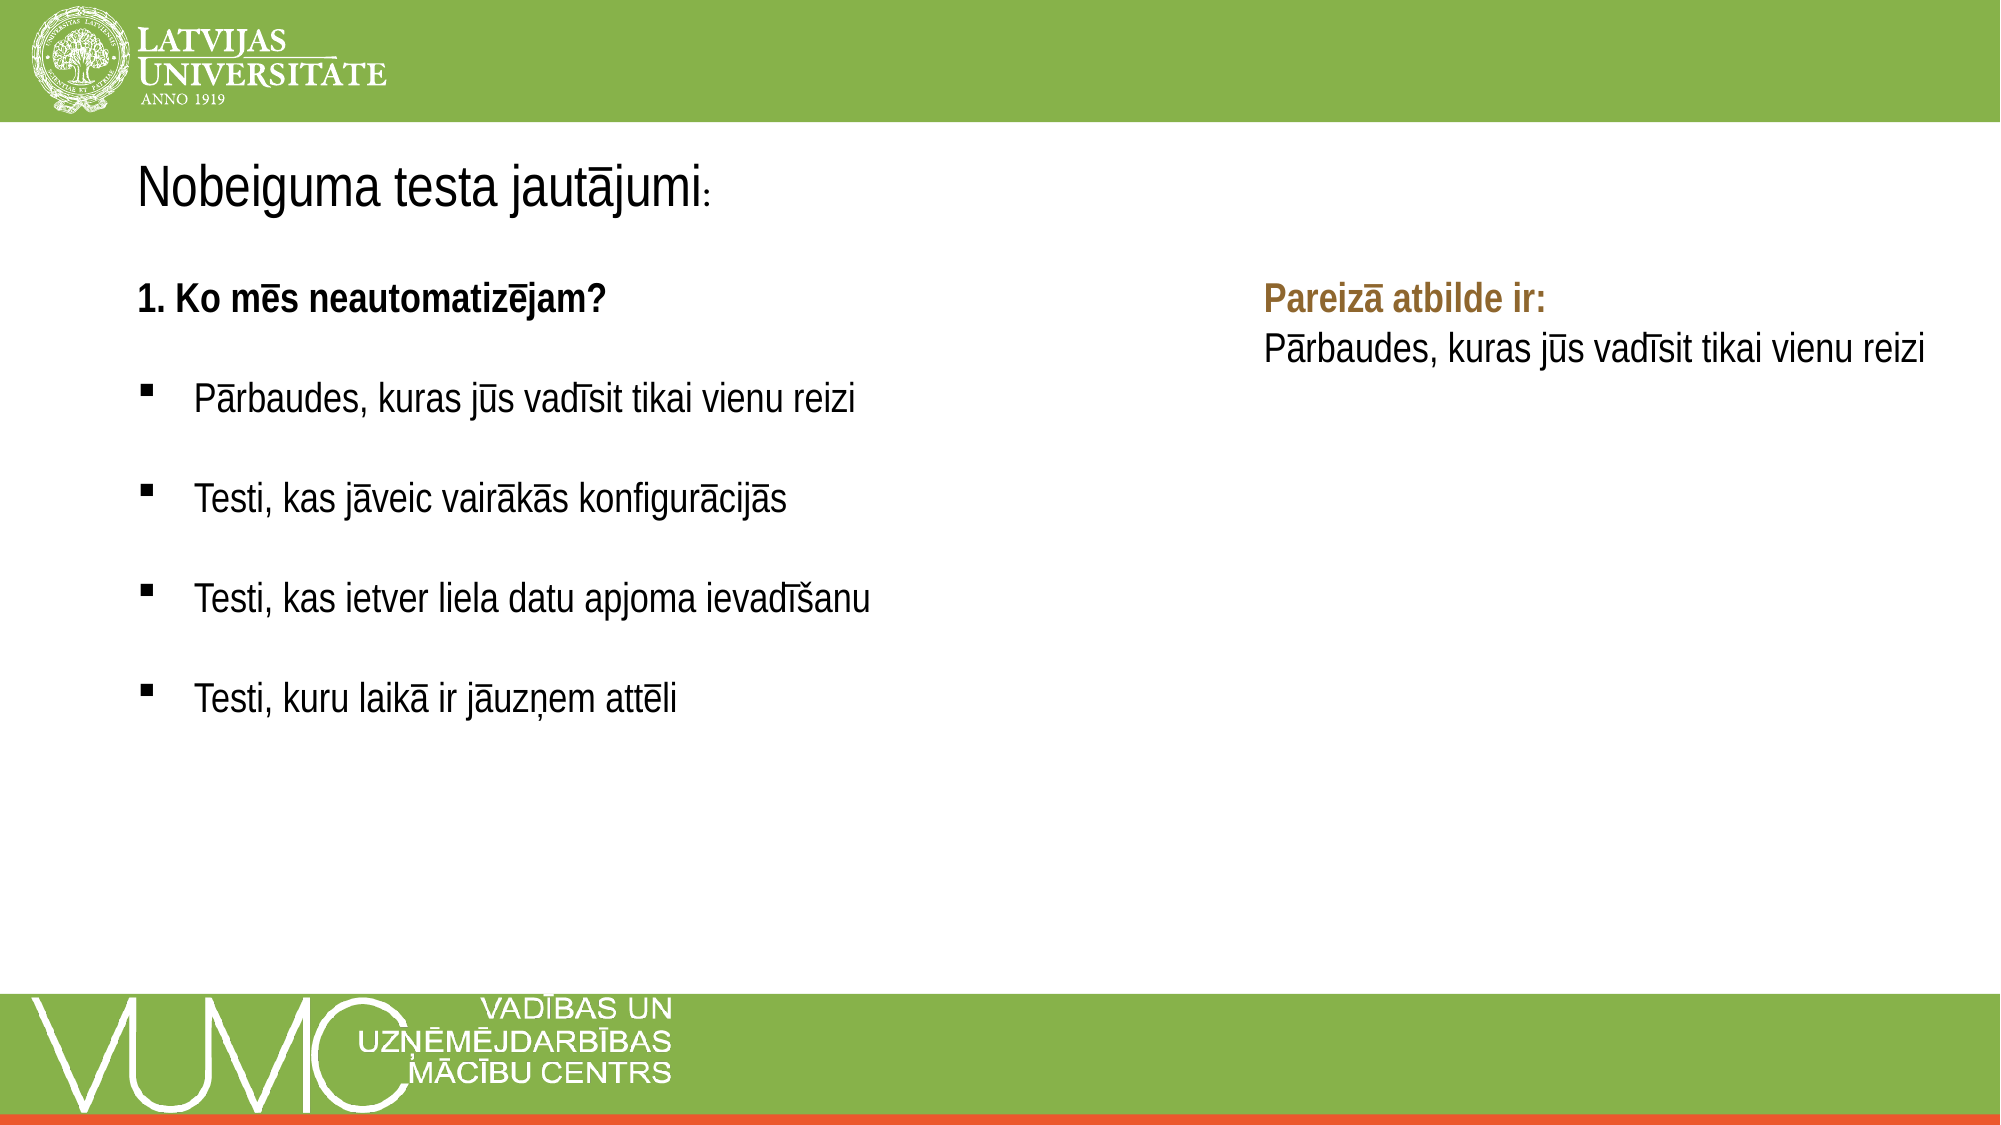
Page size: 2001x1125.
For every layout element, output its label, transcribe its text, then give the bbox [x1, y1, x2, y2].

text_box 1. Ko mēs neautomatizējam? Pārbaudes, kuras jūs vadīsit tikai vienu reizi Testi, kas jāveic vairākās konfigurācijās Testi, kas ietver liela datu apjoma ievadīšanu Testi, kuru laikā ir jāuzņem attēli [122, 262, 1123, 728]
text_box Pareizā atbilde ir: Pārbaudes, kuras jūs vadīsit tikai vienu reizi [1248, 262, 1941, 428]
picture [31, 993, 671, 1113]
text_box Nobeiguma testa jautājumi: [122, 140, 758, 226]
